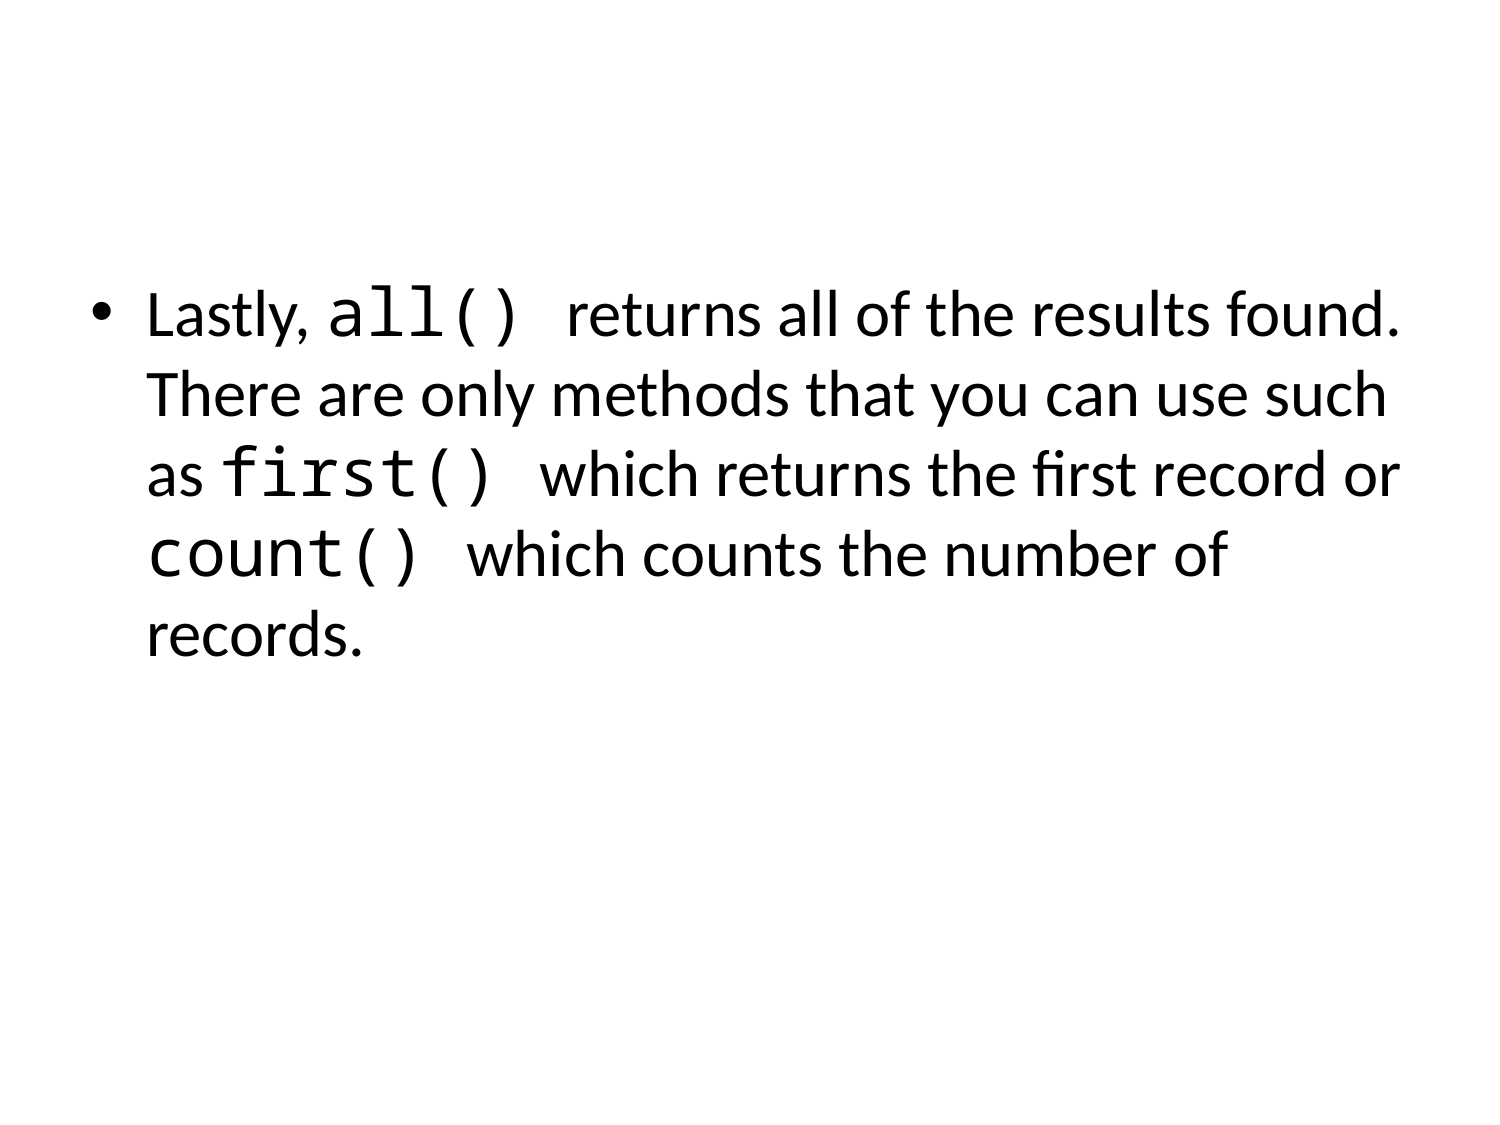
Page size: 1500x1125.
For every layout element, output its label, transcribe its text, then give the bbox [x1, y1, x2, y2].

list Lastly, all() returns all of the results found. There are only methods that you can use such as first() which returns the first record or count() which counts the number of records. [75, 262, 1425, 1005]
